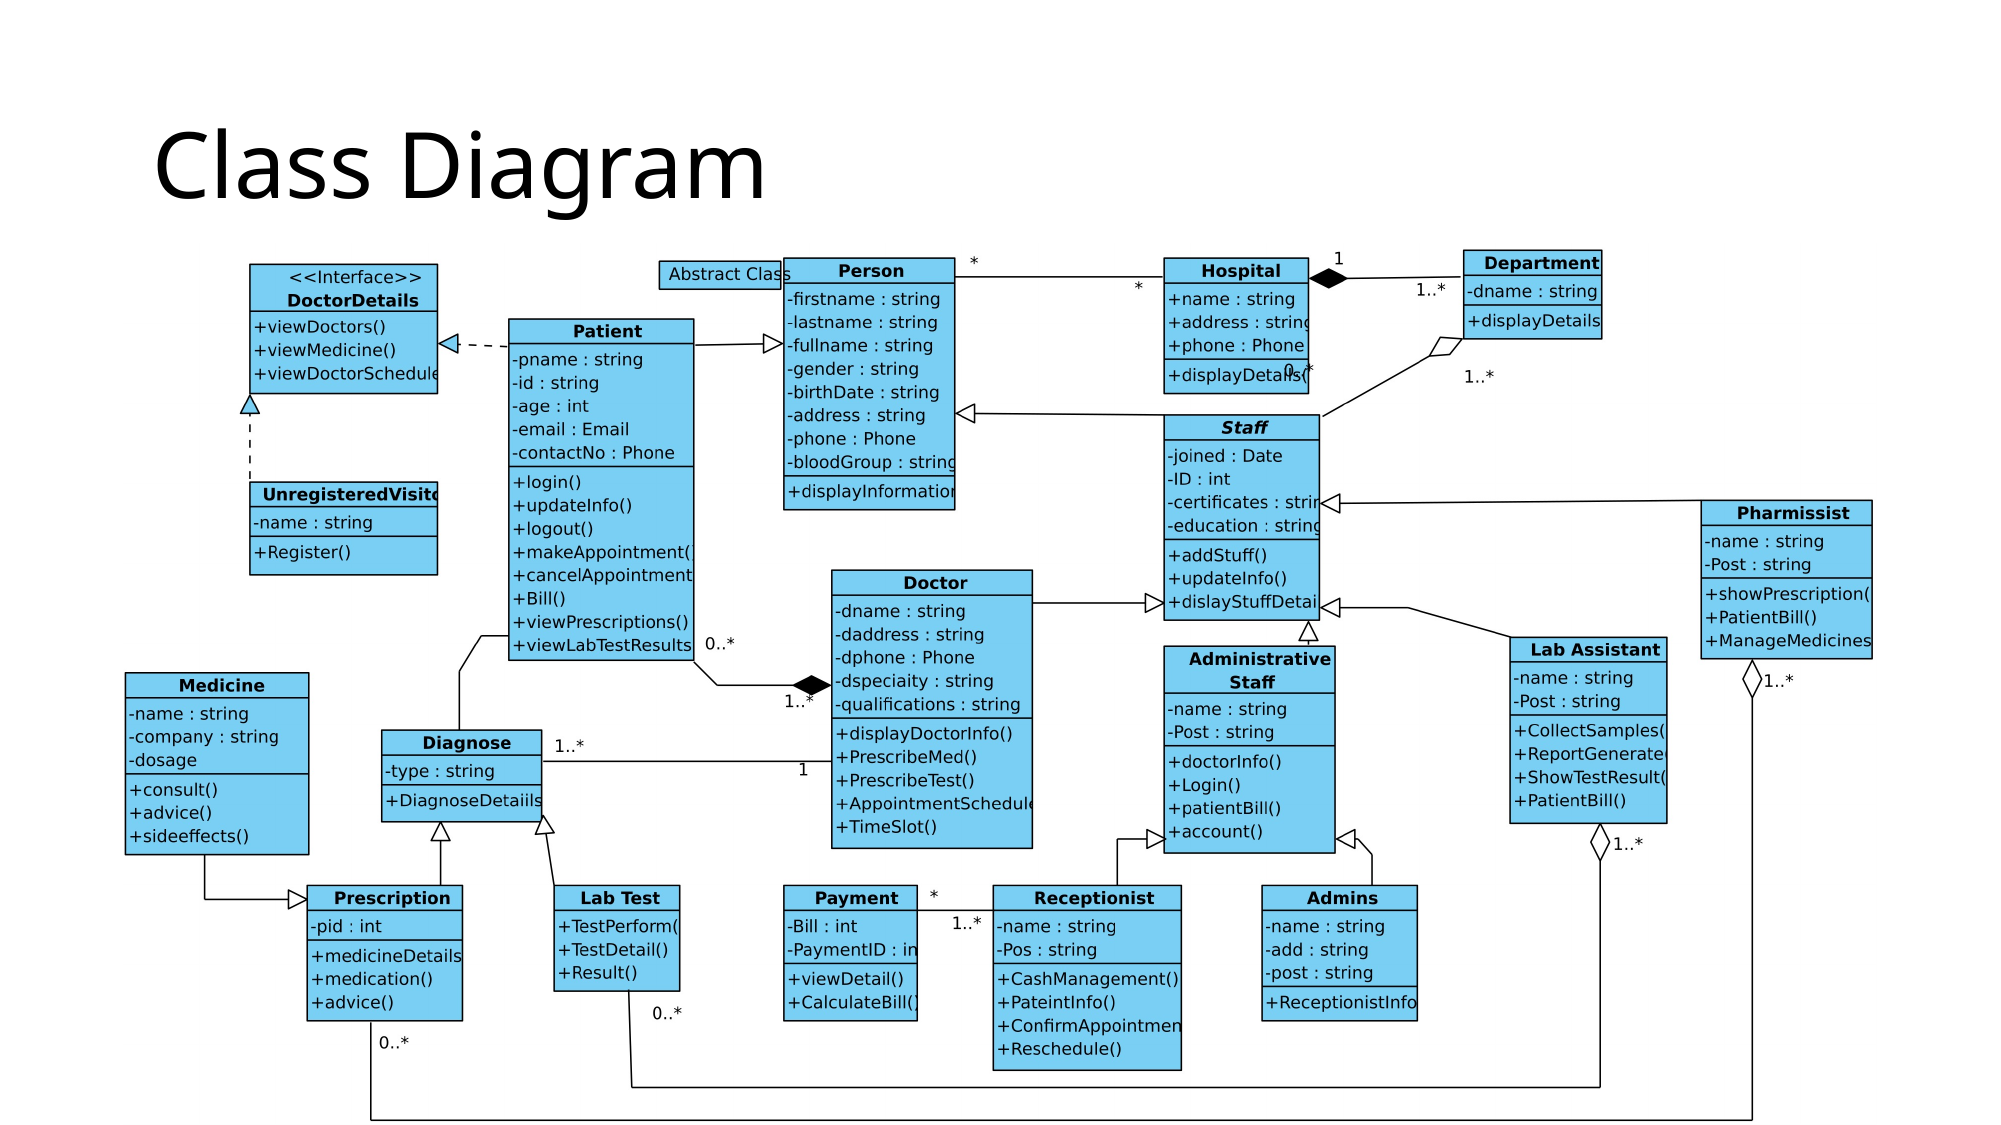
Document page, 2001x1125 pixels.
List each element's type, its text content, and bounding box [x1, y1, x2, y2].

title Class Diagram [137, 59, 1863, 243]
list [123, 243, 1877, 1125]
